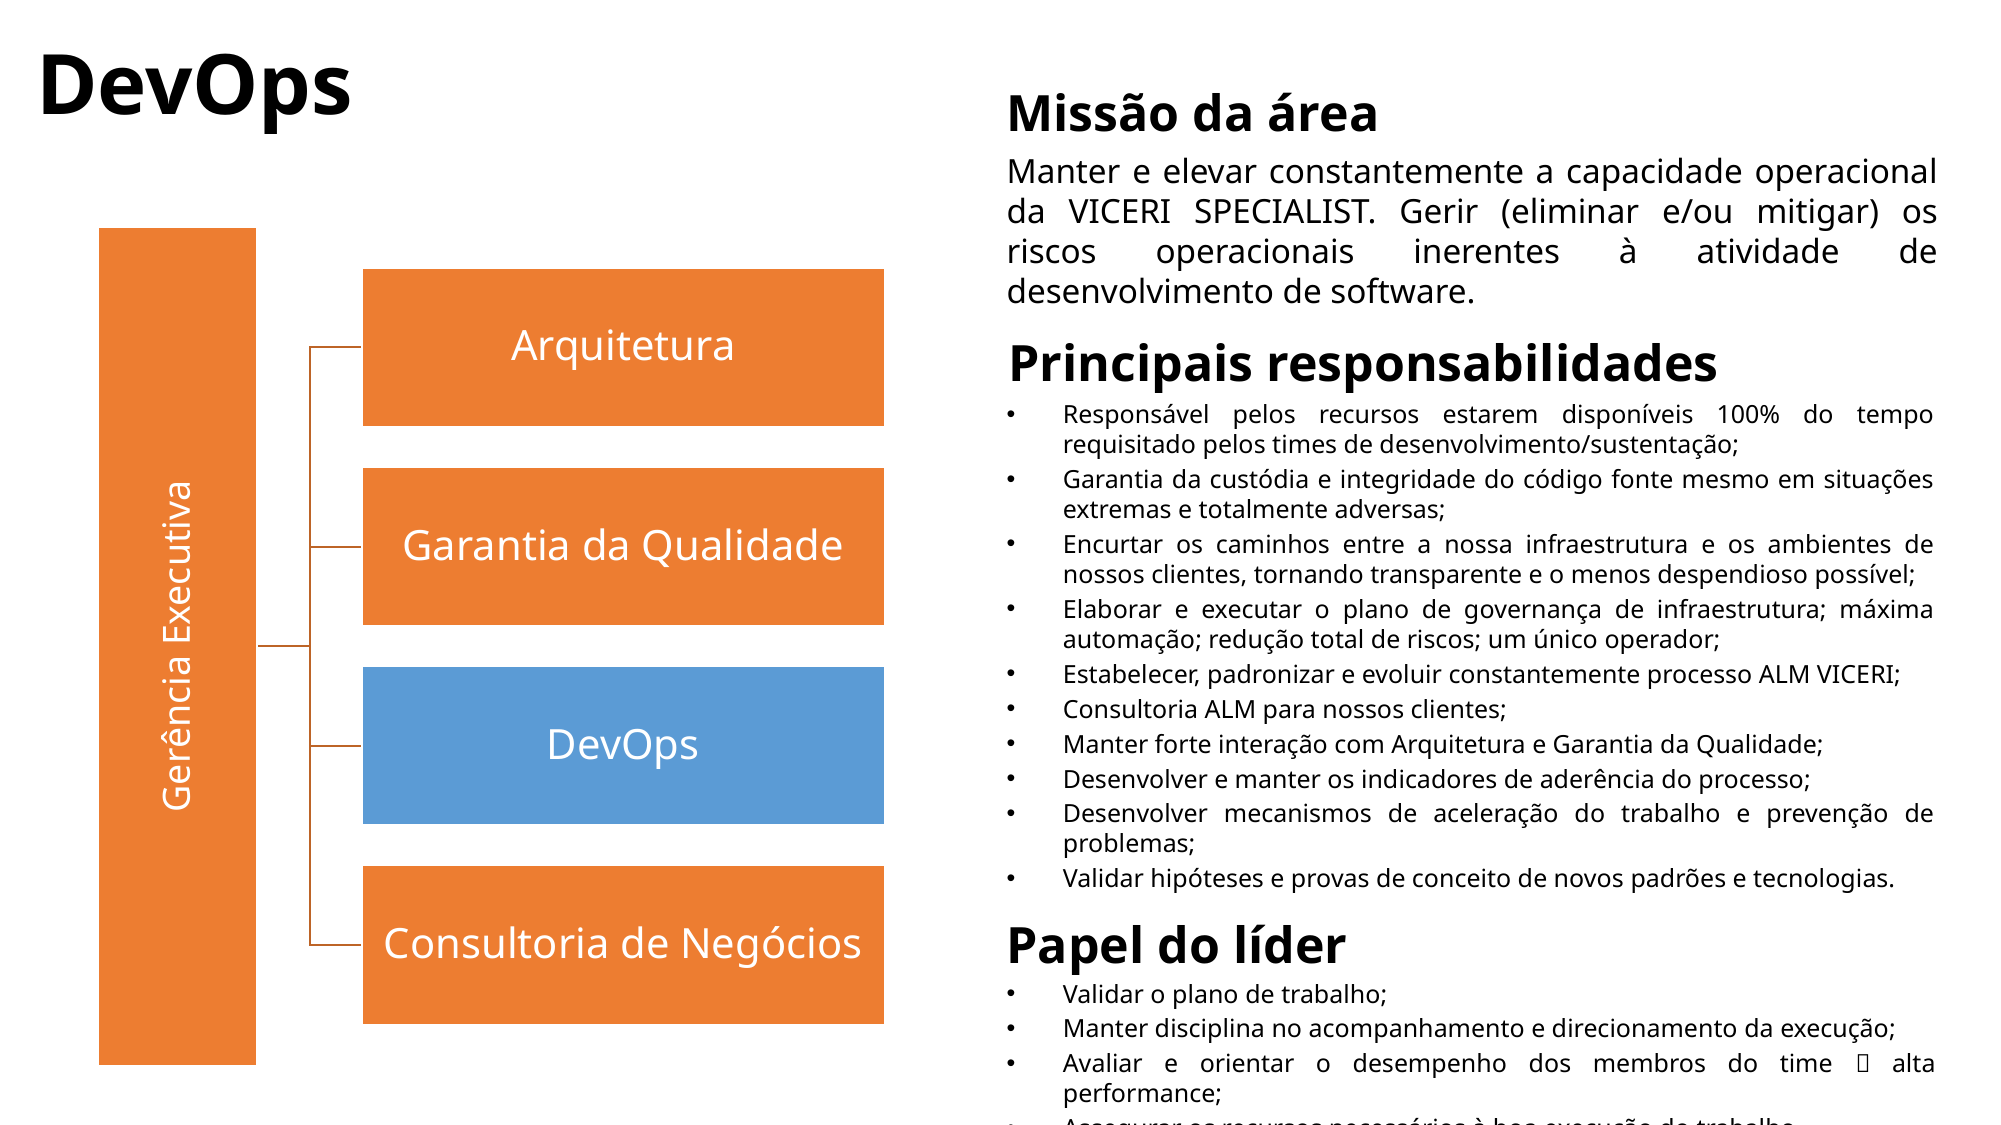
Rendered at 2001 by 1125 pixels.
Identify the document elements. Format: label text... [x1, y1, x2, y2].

text_box DevOps [21, 35, 2000, 141]
text_box Papel do líder [991, 913, 1951, 982]
text_box Manter e elevar constantemente a capacidade operacional da VICERI SPECIALIST. Gerir (eliminar e/ou mitigar) os riscos operacionais inerentes à atividade de desenvolvimento de software. [991, 142, 1955, 237]
text_box Responsável pelos recursos estarem disponíveis 100% do tempo requisitado pelos times de desenvolvimento/sustentação; Garantia da custódia e integridade do código fonte mesmo em situações extremas e totalmente adversas; Encurtar os caminhos entre a nossa infraestrutura e os ambientes de nossos clientes, tornando transparente e o menos despendioso possível; Elaborar e executar o plano de governança de infraestrutura; máxima automação; redução total de riscos; um único operador; Estabelecer, padronizar e evoluir constantemente processo ALM VICERI; Consultoria ALM para nossos clientes; Manter forte interação com Arquitetura e Garantia da Qualidade; Desenvolver e manter os indicadores de aderência do processo; Desenvolver mecanismos de aceleração do trabalho e prevenção de problemas; Validar hipóteses e provas de conceito de novos padrões e tecnologias. [991, 391, 1951, 828]
text_box Validar o plano de trabalho; Manter disciplina no acompanhamento e direcionamento da execução; Avaliar e orientar o desempenho dos membros do time  alta performance; Assegurar os recursos necessários à boa execução do trabalho. [991, 982, 1951, 1125]
text_box Principais responsabilidades [993, 330, 1953, 400]
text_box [49, 226, 934, 1066]
